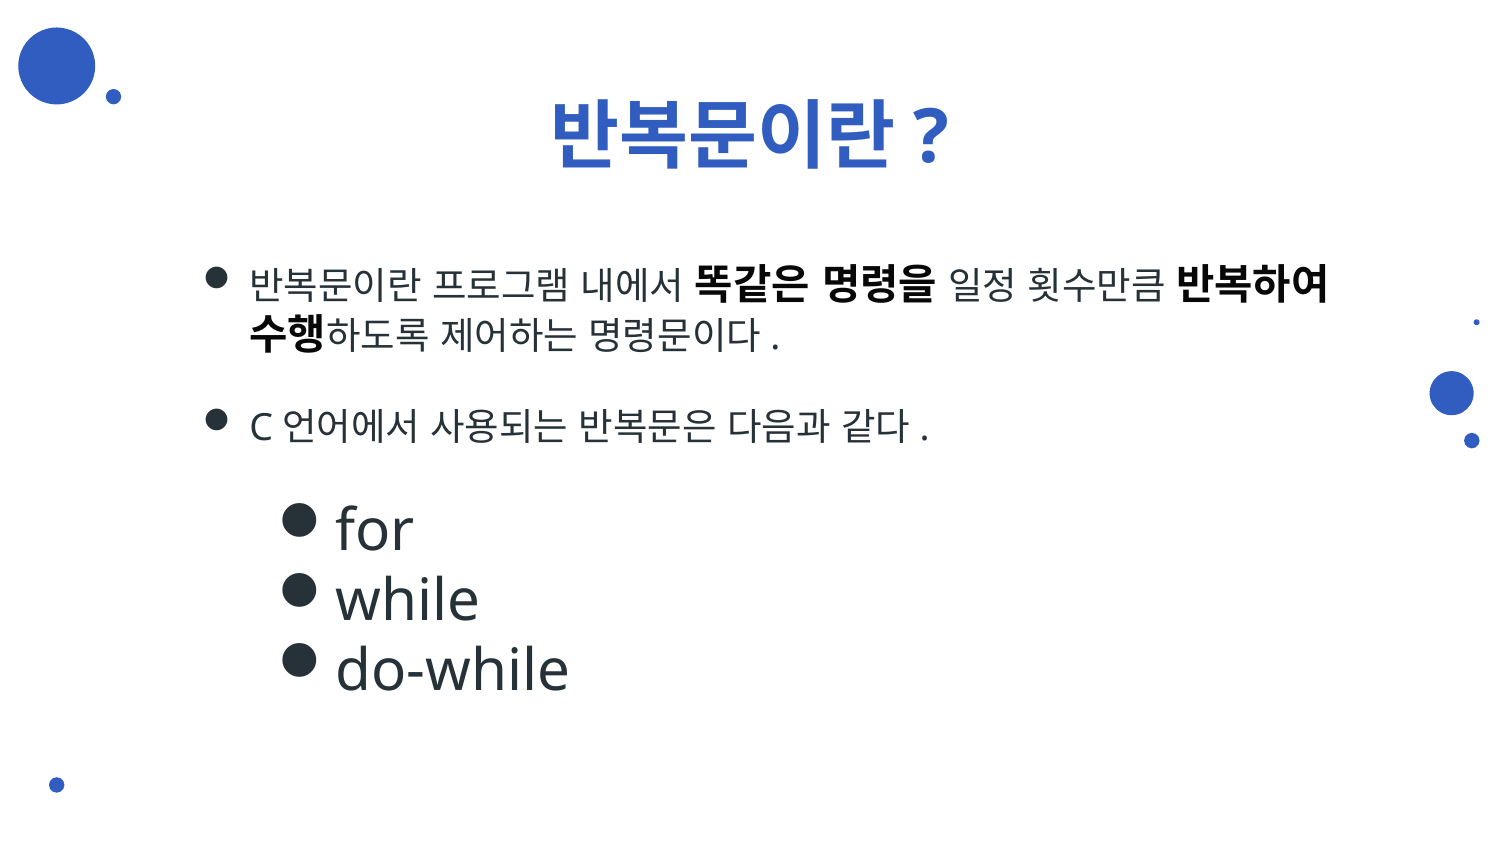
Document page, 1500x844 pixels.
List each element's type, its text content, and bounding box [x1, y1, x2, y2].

text_box 반복문이란 프로그램 내에서 똑같은 명령을 일정 횟수만큼 반복하여 수행하도록 제어하는 명령문이다. C언어에서 사용되는 반복문은 다음과 같다. for while do-while [112, 242, 1388, 771]
title 반복문이란? [112, 72, 1388, 167]
